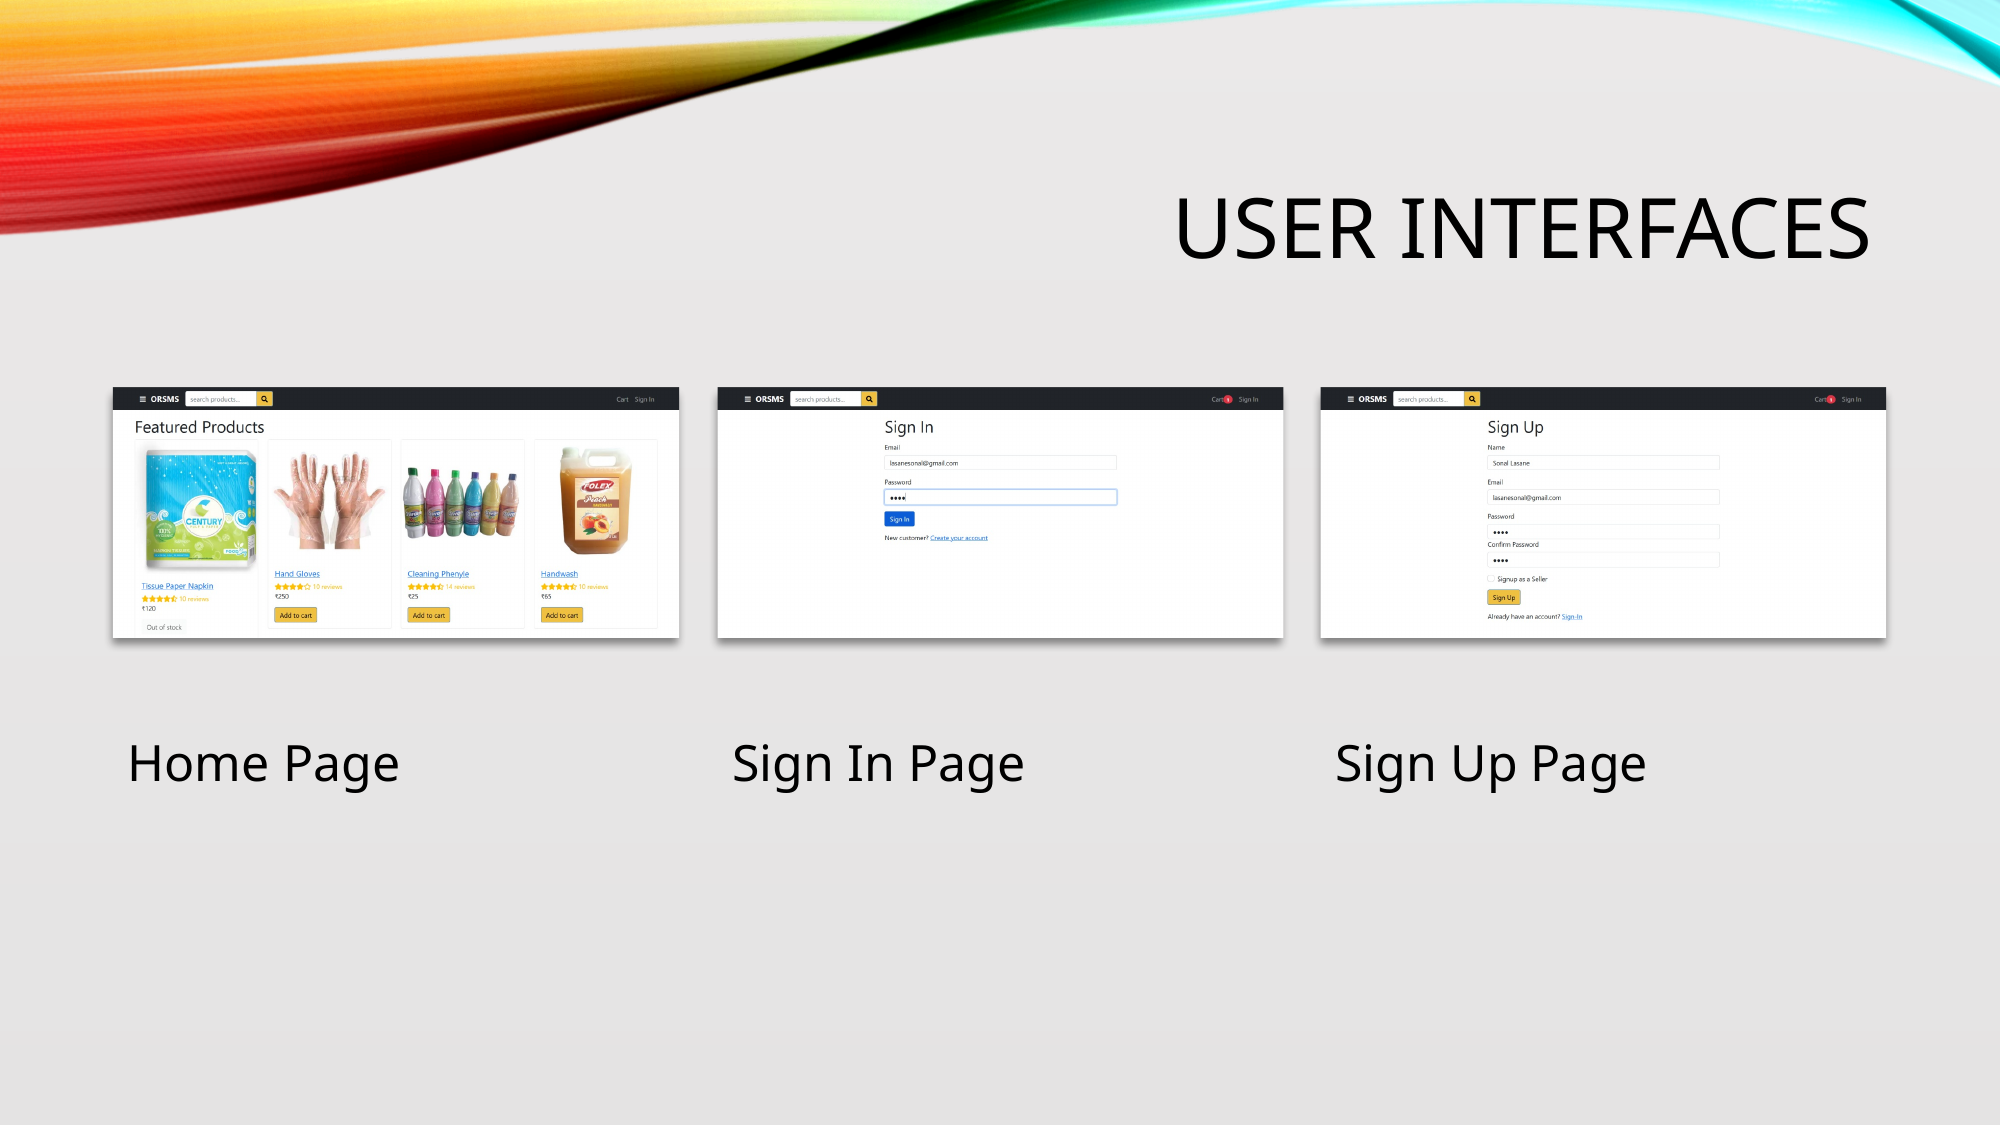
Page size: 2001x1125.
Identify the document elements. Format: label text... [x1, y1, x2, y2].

title User interfaces [474, 125, 1888, 338]
picture [717, 387, 1284, 638]
list Sign In Page [717, 687, 1284, 800]
picture [1320, 387, 1887, 638]
picture [0, 0, 2000, 237]
list Sign Up Page [1320, 687, 1888, 800]
picture [112, 387, 680, 638]
list Home Page [112, 687, 680, 800]
